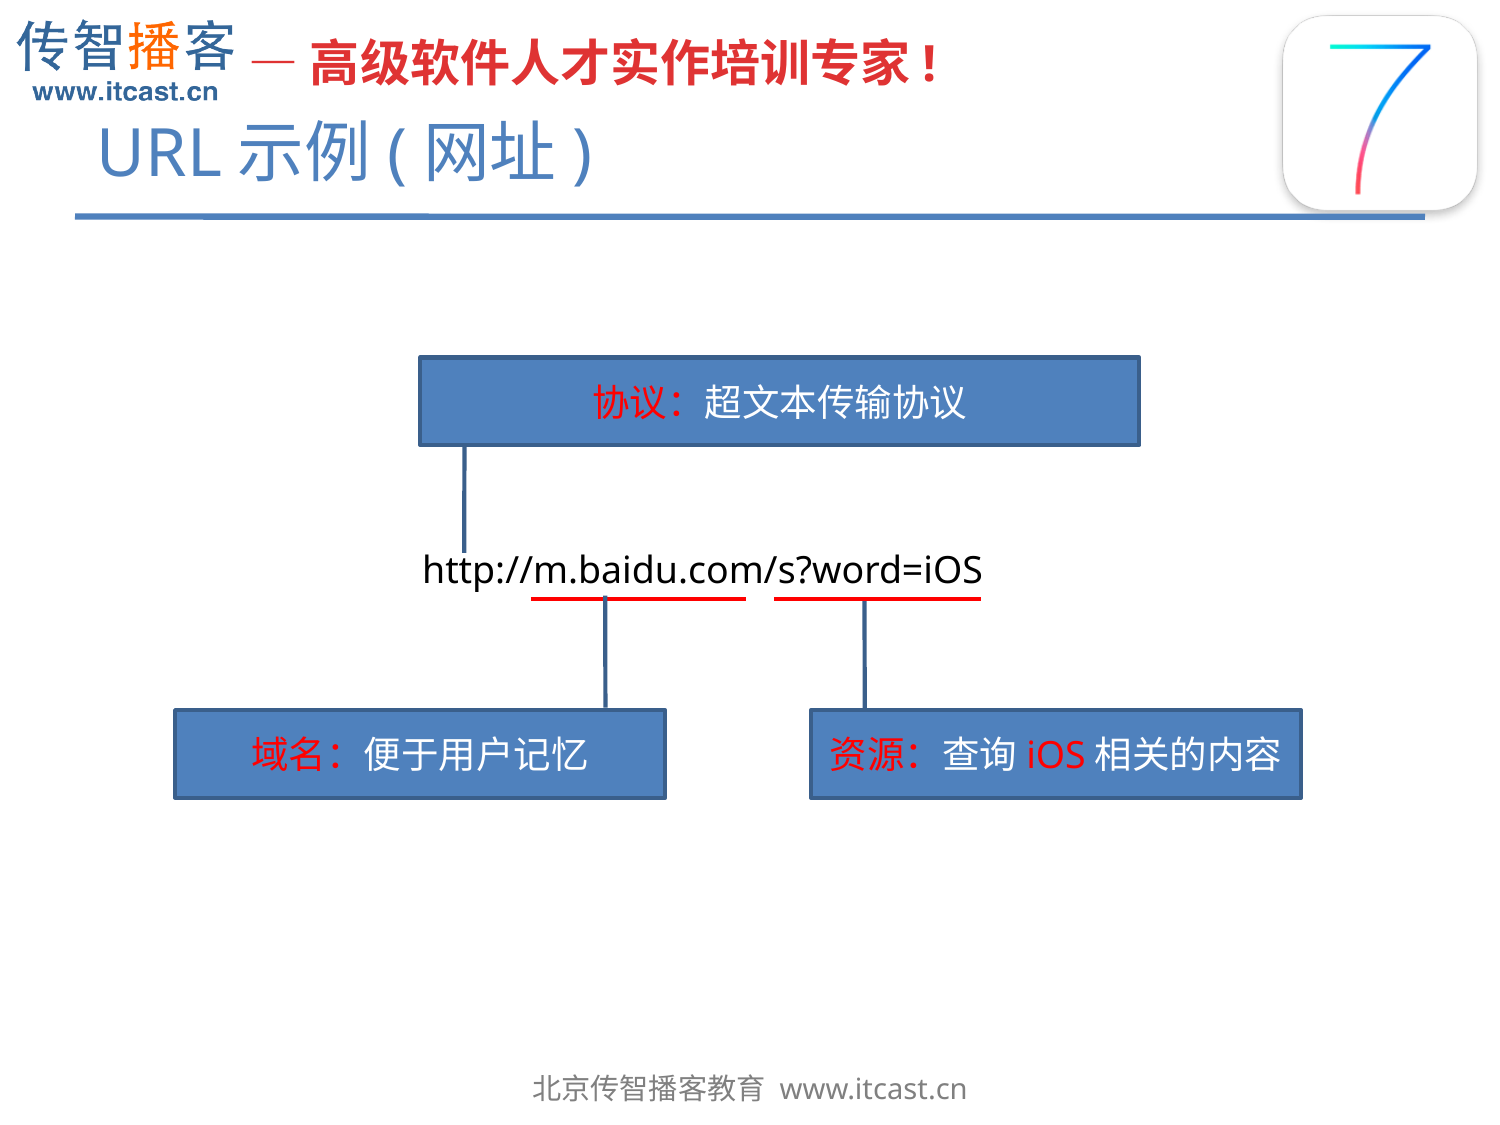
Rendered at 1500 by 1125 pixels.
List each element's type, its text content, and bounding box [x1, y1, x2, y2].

picture [16, 19, 234, 101]
title URL示例(网址) [81, 102, 1416, 286]
picture [1163, 0, 1500, 263]
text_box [174, 356, 1302, 799]
